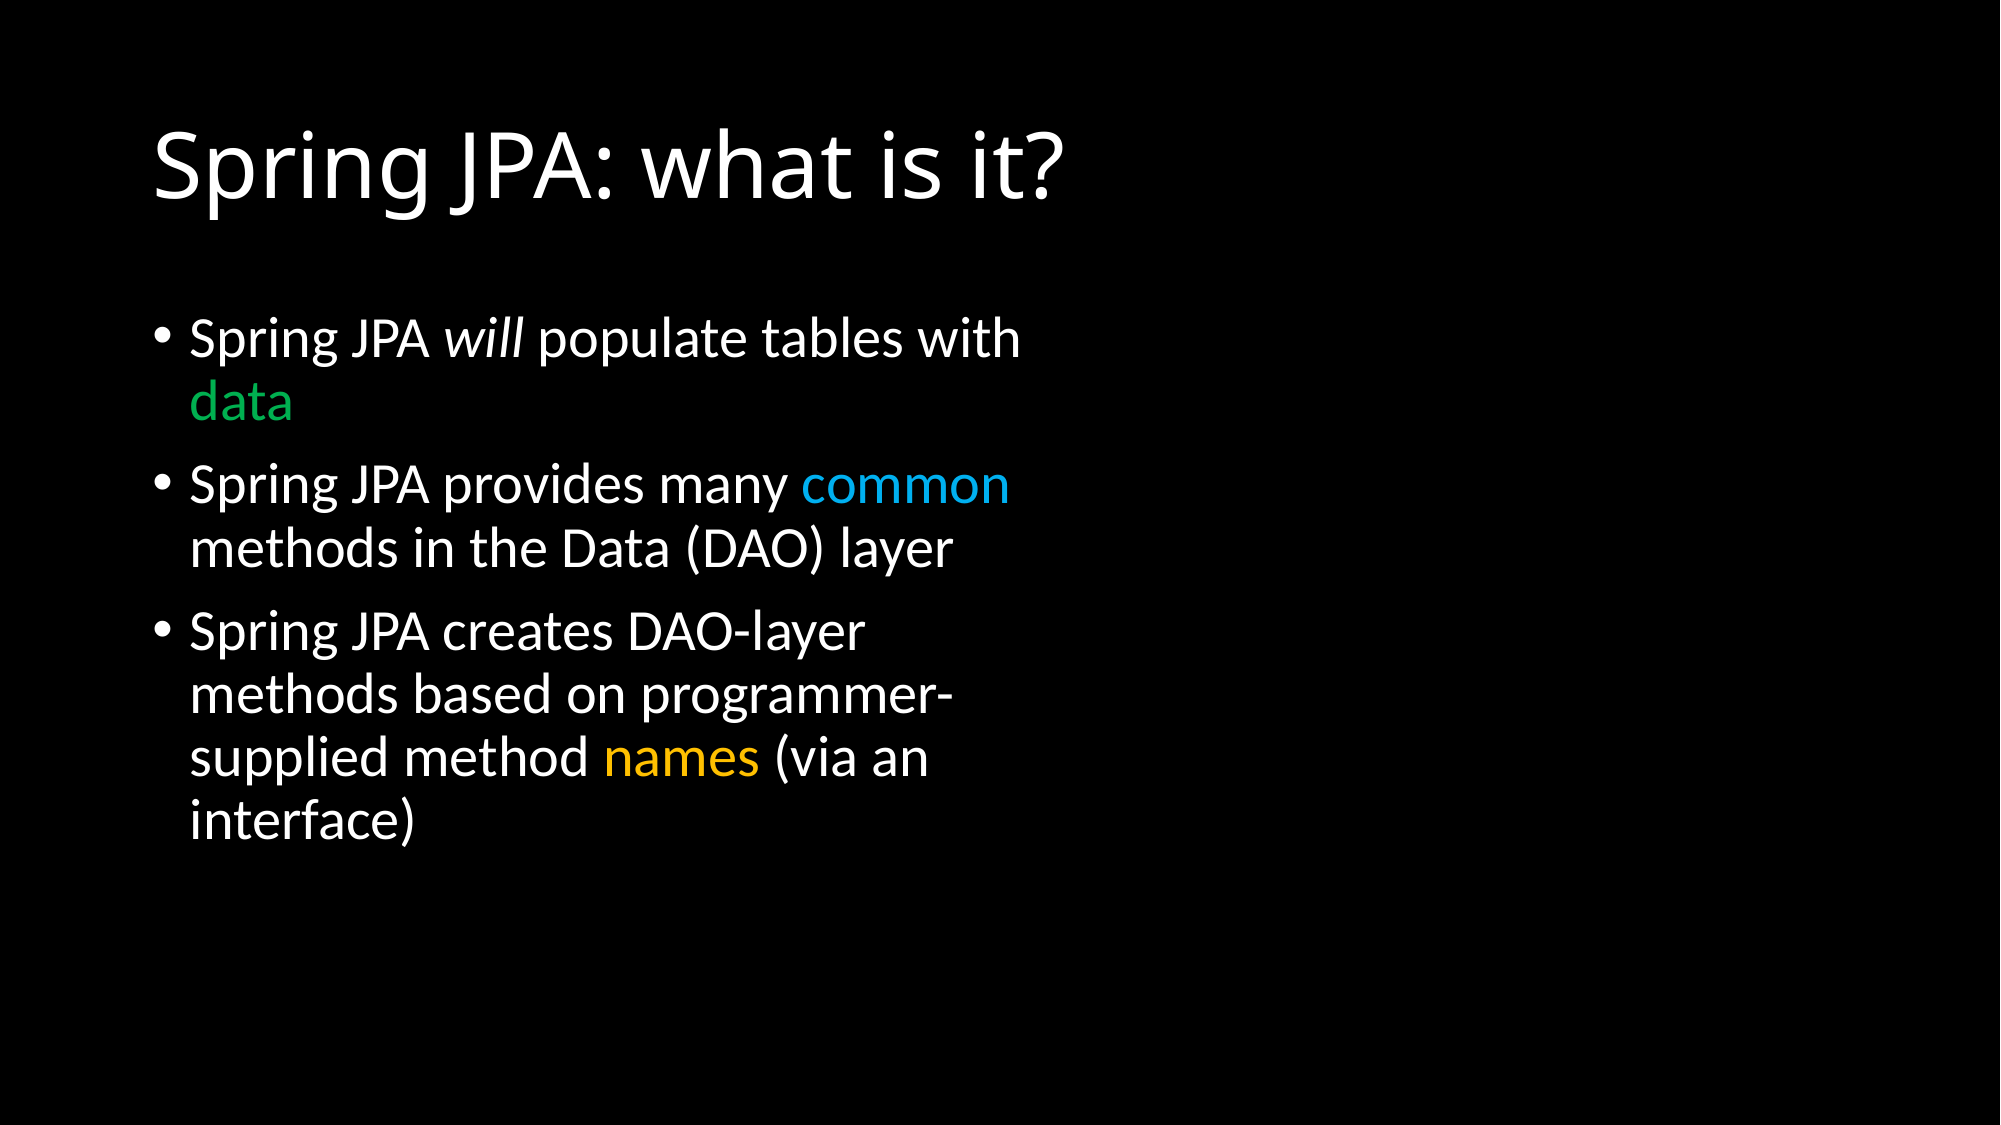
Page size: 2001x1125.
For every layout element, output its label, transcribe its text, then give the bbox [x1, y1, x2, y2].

list Spring JPA will populate tables with data Spring JPA provides many common methods in the Data (DAO) layer Spring JPA creates DAO-layer methods based on programmer-supplied method names (via an interface) [137, 299, 1102, 1014]
title Spring JPA: what is it? [137, 59, 1863, 278]
